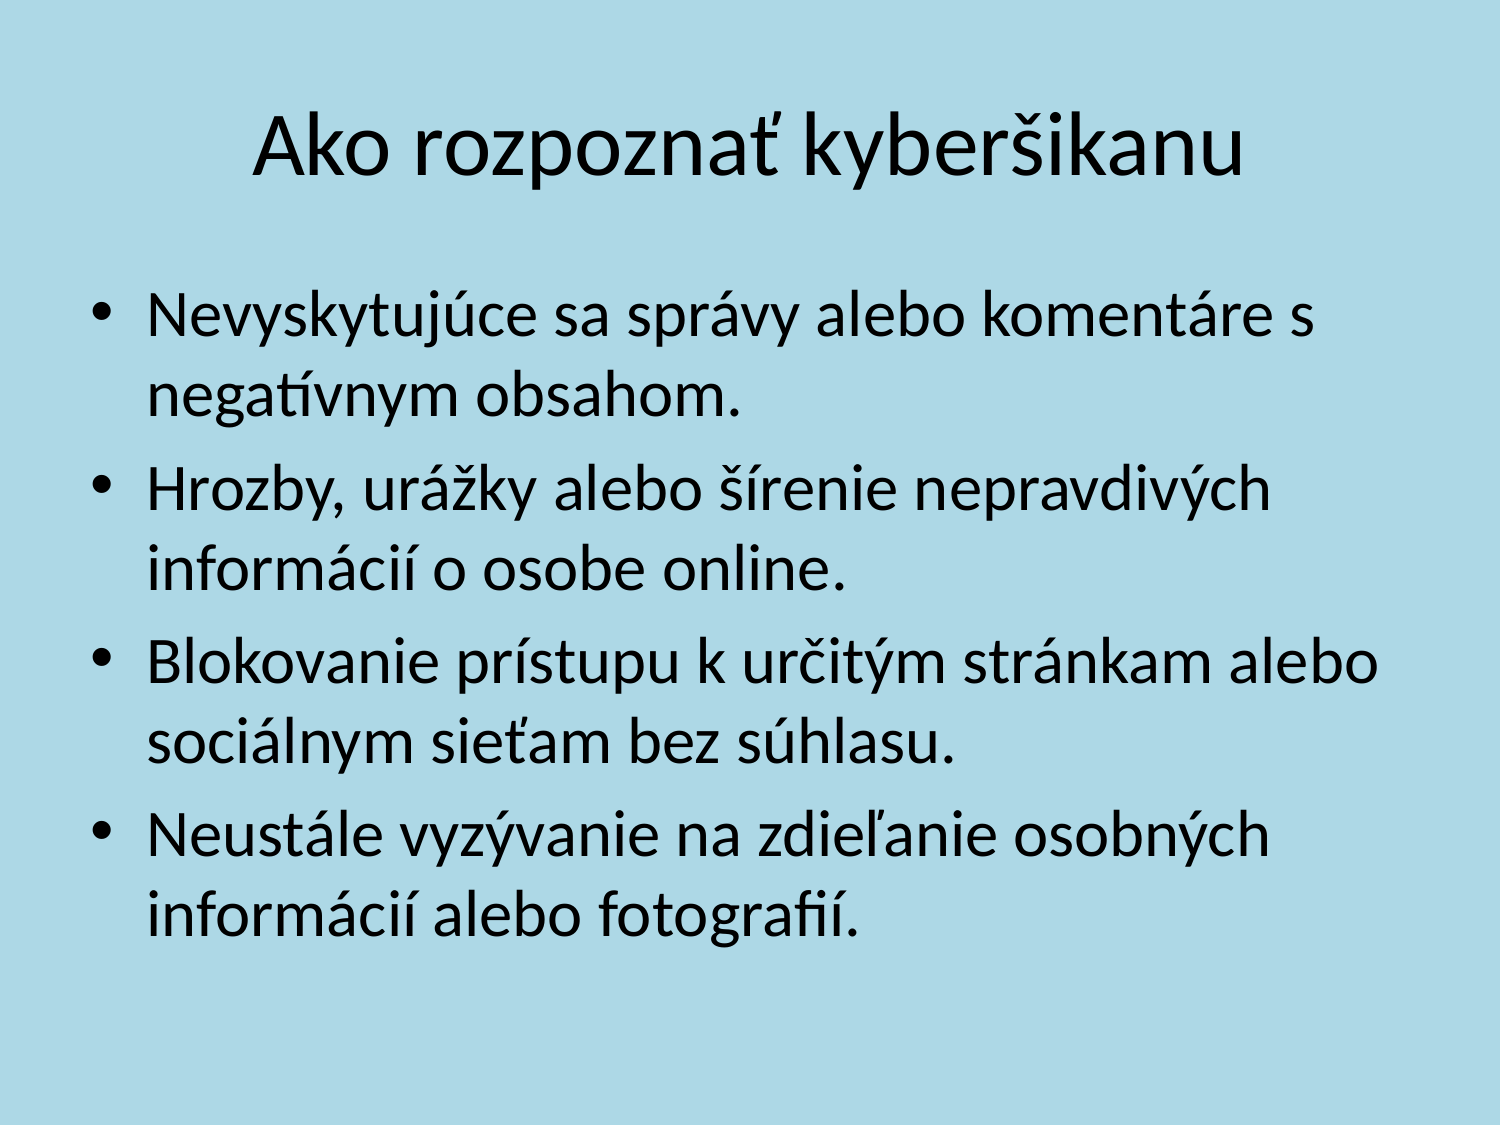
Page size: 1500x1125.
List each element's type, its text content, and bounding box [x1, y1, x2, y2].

list Nevyskytujúce sa správy alebo komentáre s negatívnym obsahom. Hrozby, urážky alebo šírenie nepravdivých informácií o osobe online. Blokovanie prístupu k určitým stránkam alebo sociálnym sieťam bez súhlasu. Neustále vyzývanie na zdieľanie osobných informácií alebo fotografií. [75, 262, 1425, 1005]
title Ako rozpoznať kyberšikanu [75, 45, 1425, 233]
